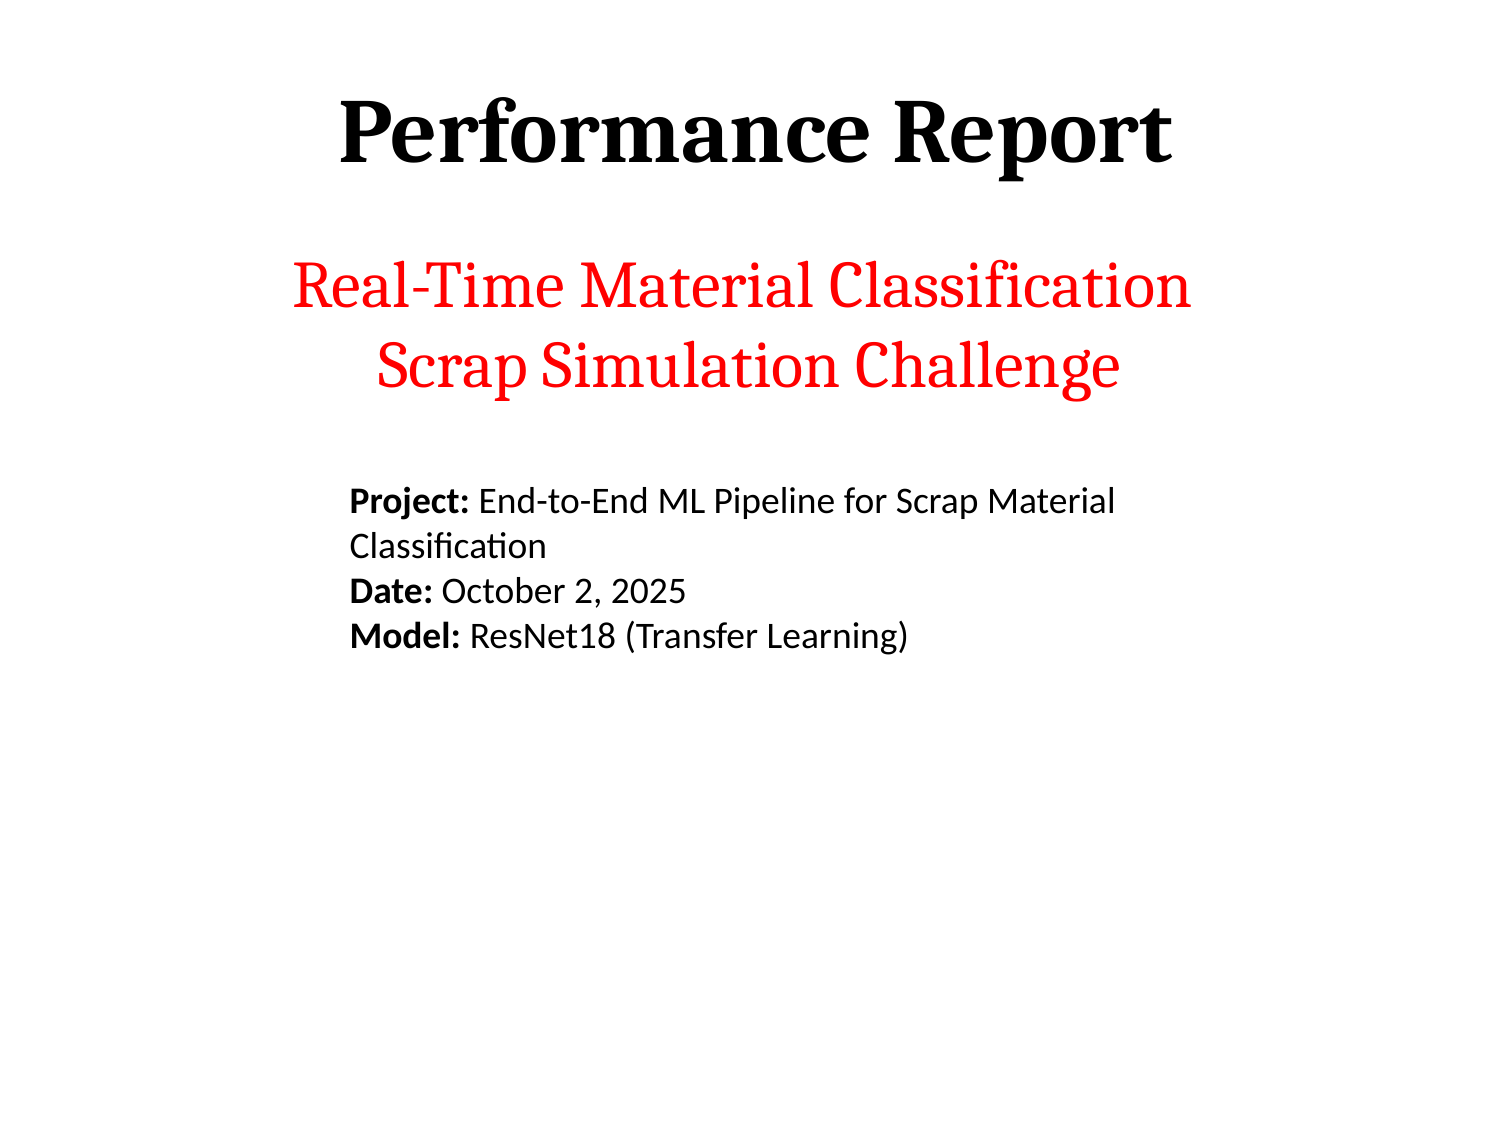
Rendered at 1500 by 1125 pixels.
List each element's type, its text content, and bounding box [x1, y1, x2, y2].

subtitle Real-Time Material Classification Scrap Simulation Challenge [225, 233, 1275, 521]
title Performance Report [118, 42, 1394, 210]
text_box Project: End-to-End ML Pipeline for Scrap Material Classification Date: October 2, 2025 Model: ResNet18 (Transfer Learning) [334, 468, 1337, 664]
